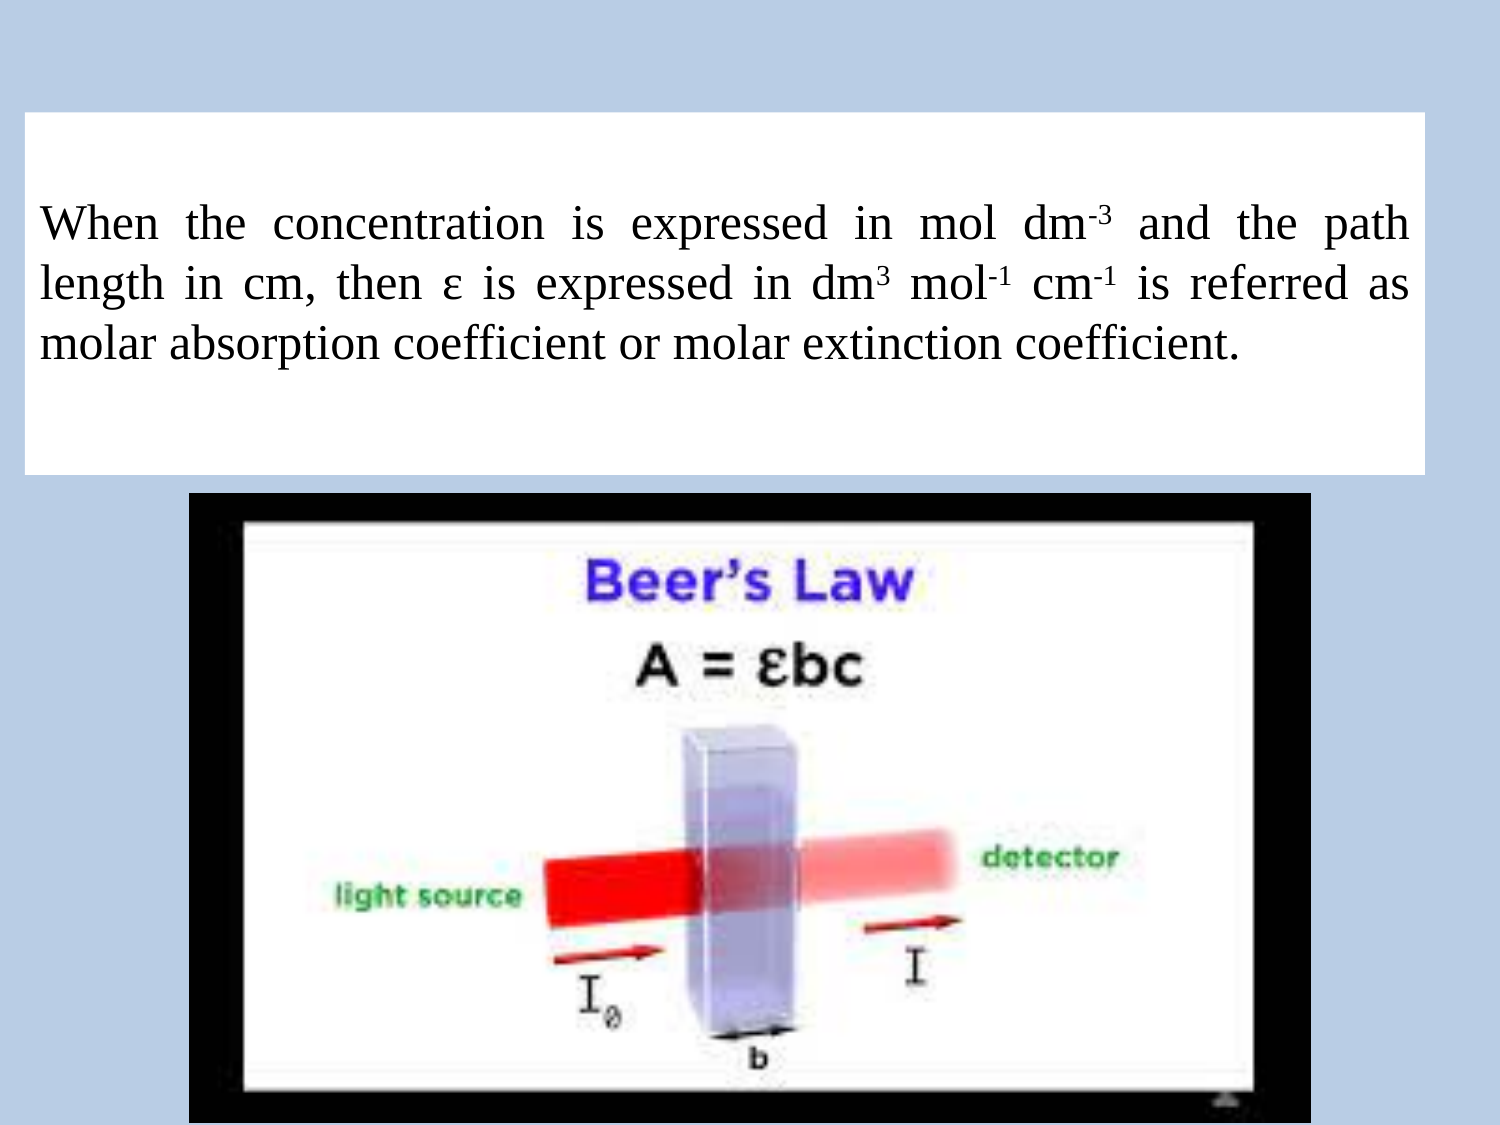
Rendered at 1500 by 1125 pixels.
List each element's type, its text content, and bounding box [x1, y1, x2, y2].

picture [188, 493, 1312, 1123]
text_box When the concentration is expressed in mol dm-3 and the path length in cm, then ε is expressed in dm3 mol-1 cm-1 is referred as molar absorption coefficient or molar extinction coefficient. [24, 112, 1425, 475]
